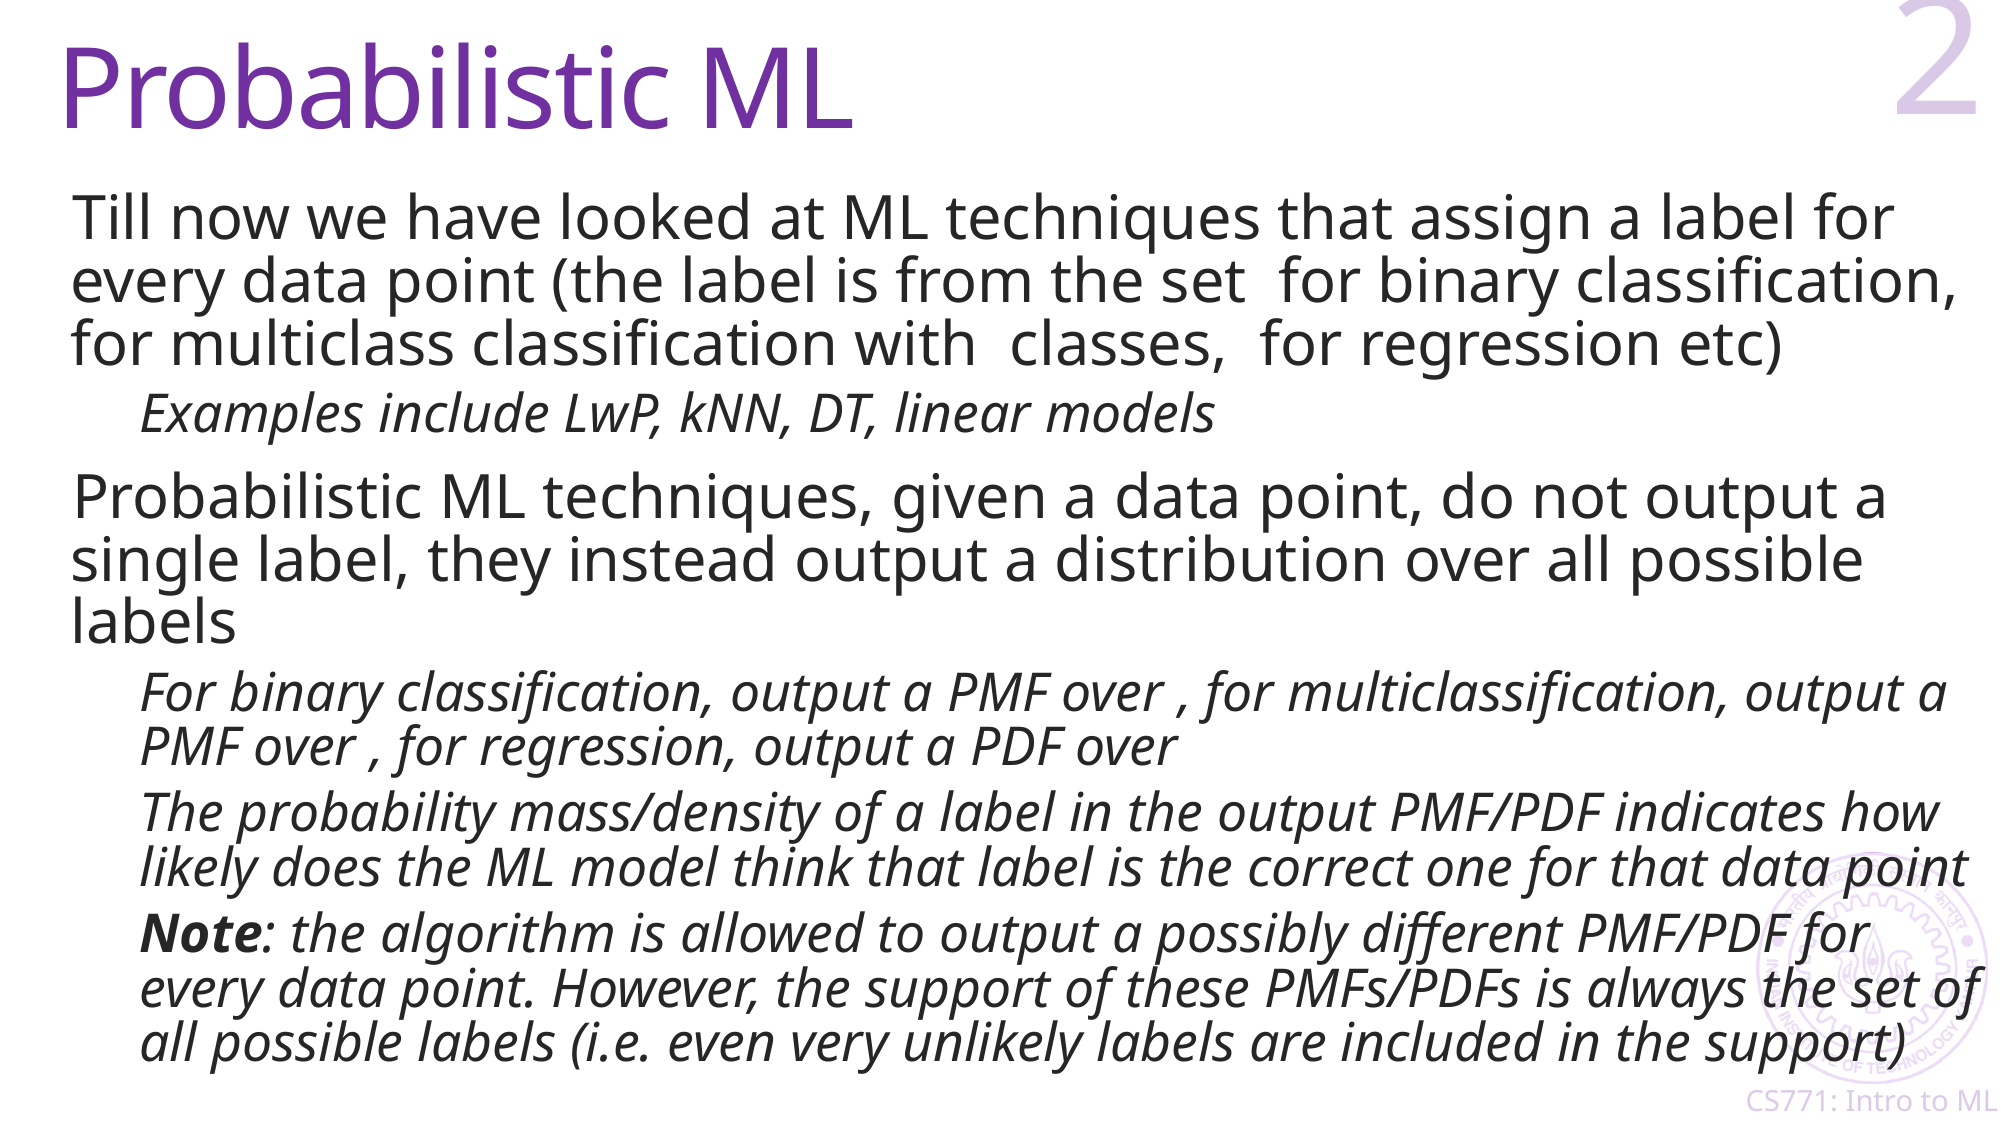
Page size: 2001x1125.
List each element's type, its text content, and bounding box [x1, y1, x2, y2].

title Probabilistic ML [41, 5, 1945, 183]
slide_number 2 [1520, 6, 2000, 183]
